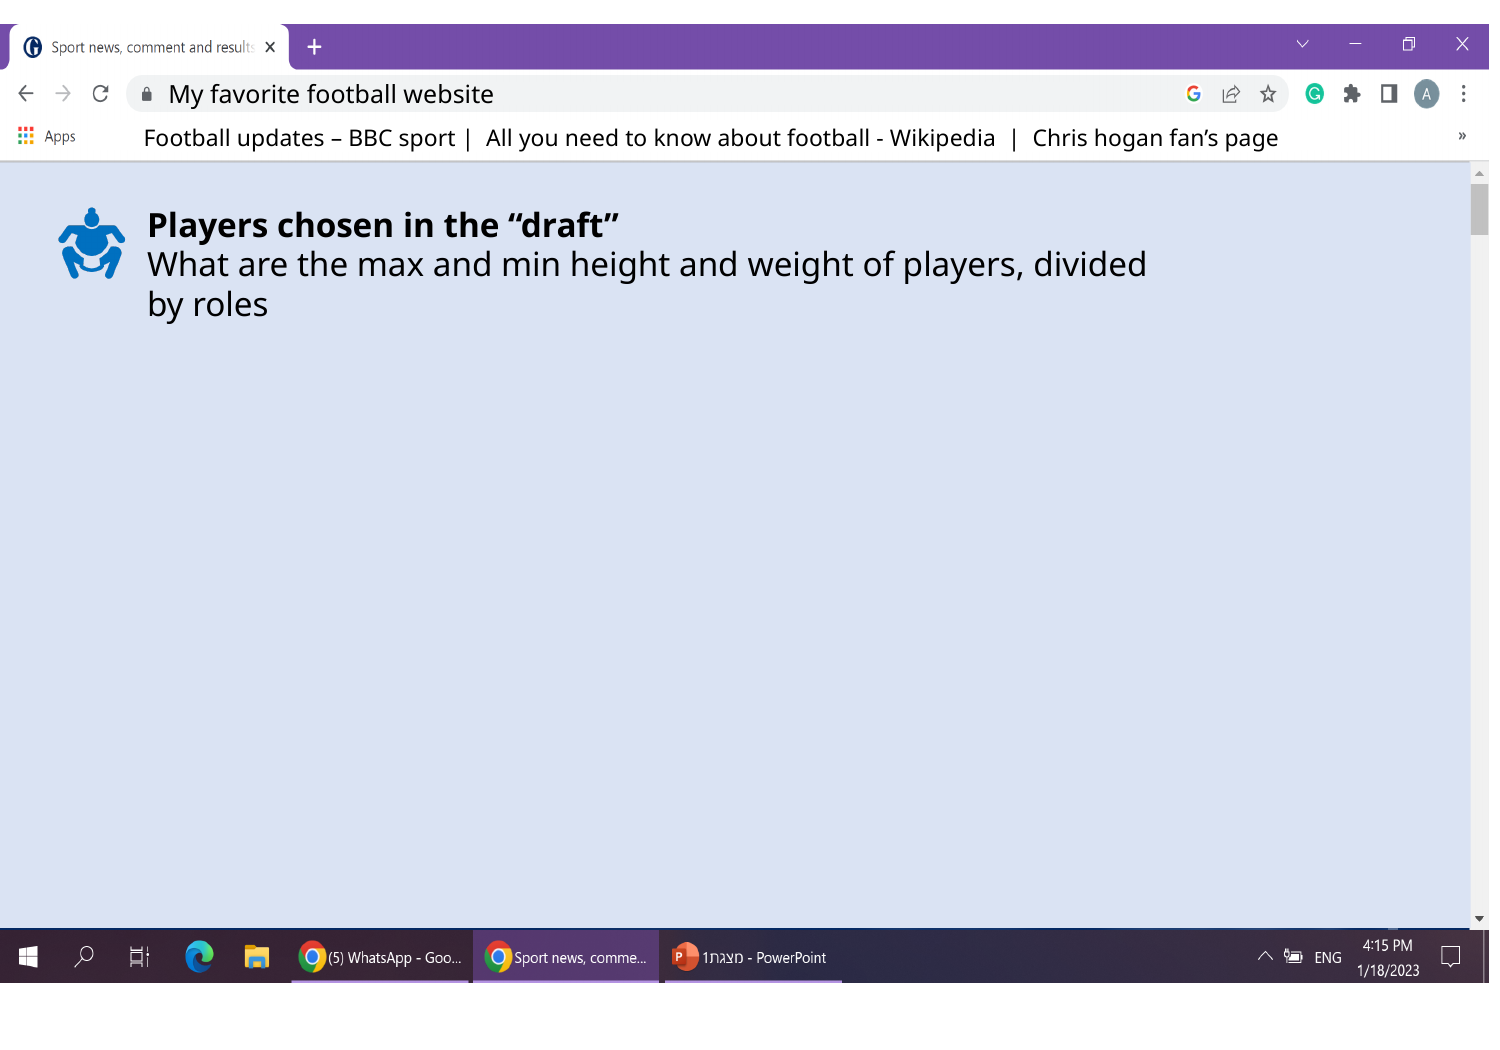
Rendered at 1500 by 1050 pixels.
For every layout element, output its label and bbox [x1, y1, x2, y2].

text_box [0, 24, 1489, 984]
text_box [46, 196, 1198, 293]
